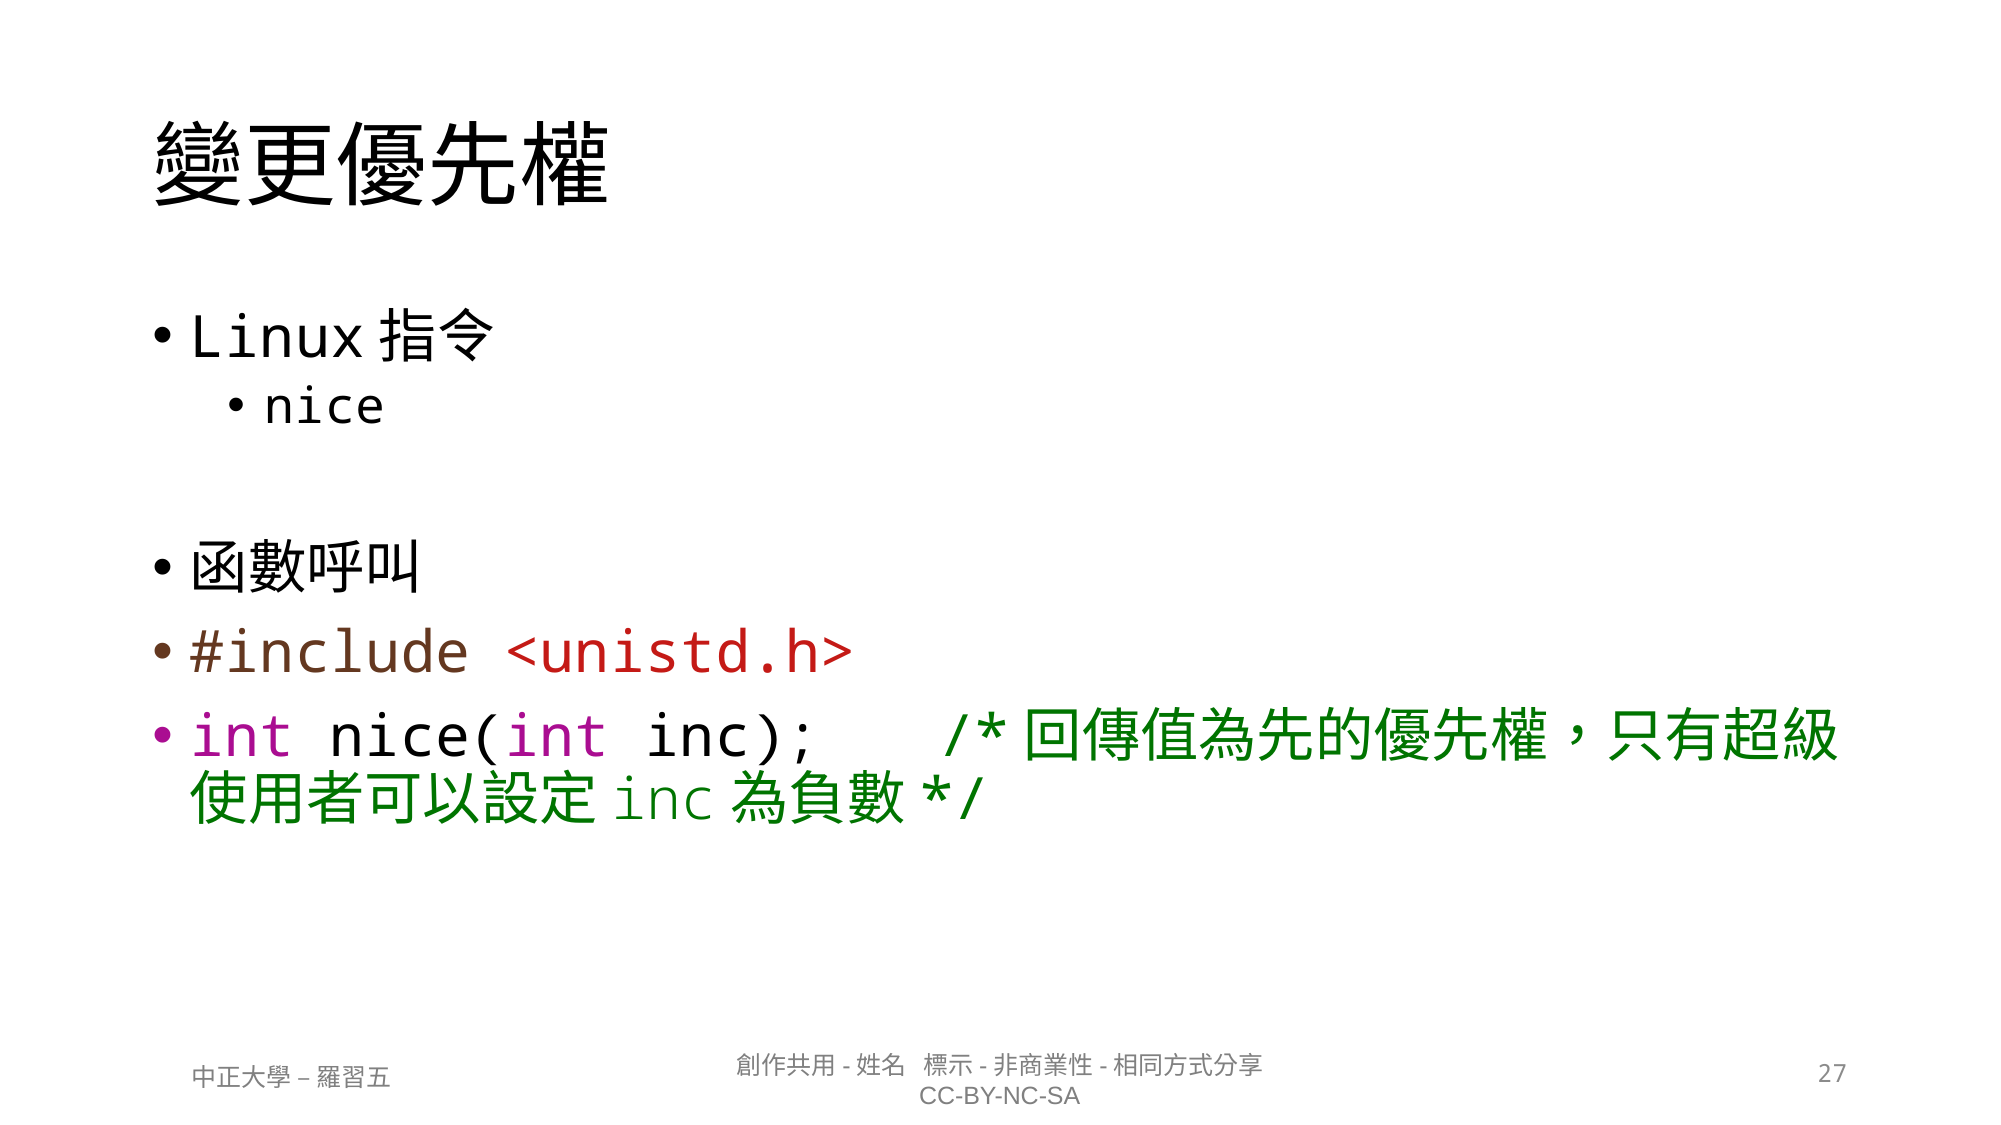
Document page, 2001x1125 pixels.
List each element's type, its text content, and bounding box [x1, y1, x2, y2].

slide_number 27 [1412, 1042, 1863, 1103]
list Linux指令 nice 函數呼叫 #include <unistd.h> int nice(int inc); /*回傳值為先的優先權，只有超級使用者可以設定inc為負數*/ [137, 299, 1863, 1014]
title 變更優先權 [137, 59, 1863, 278]
